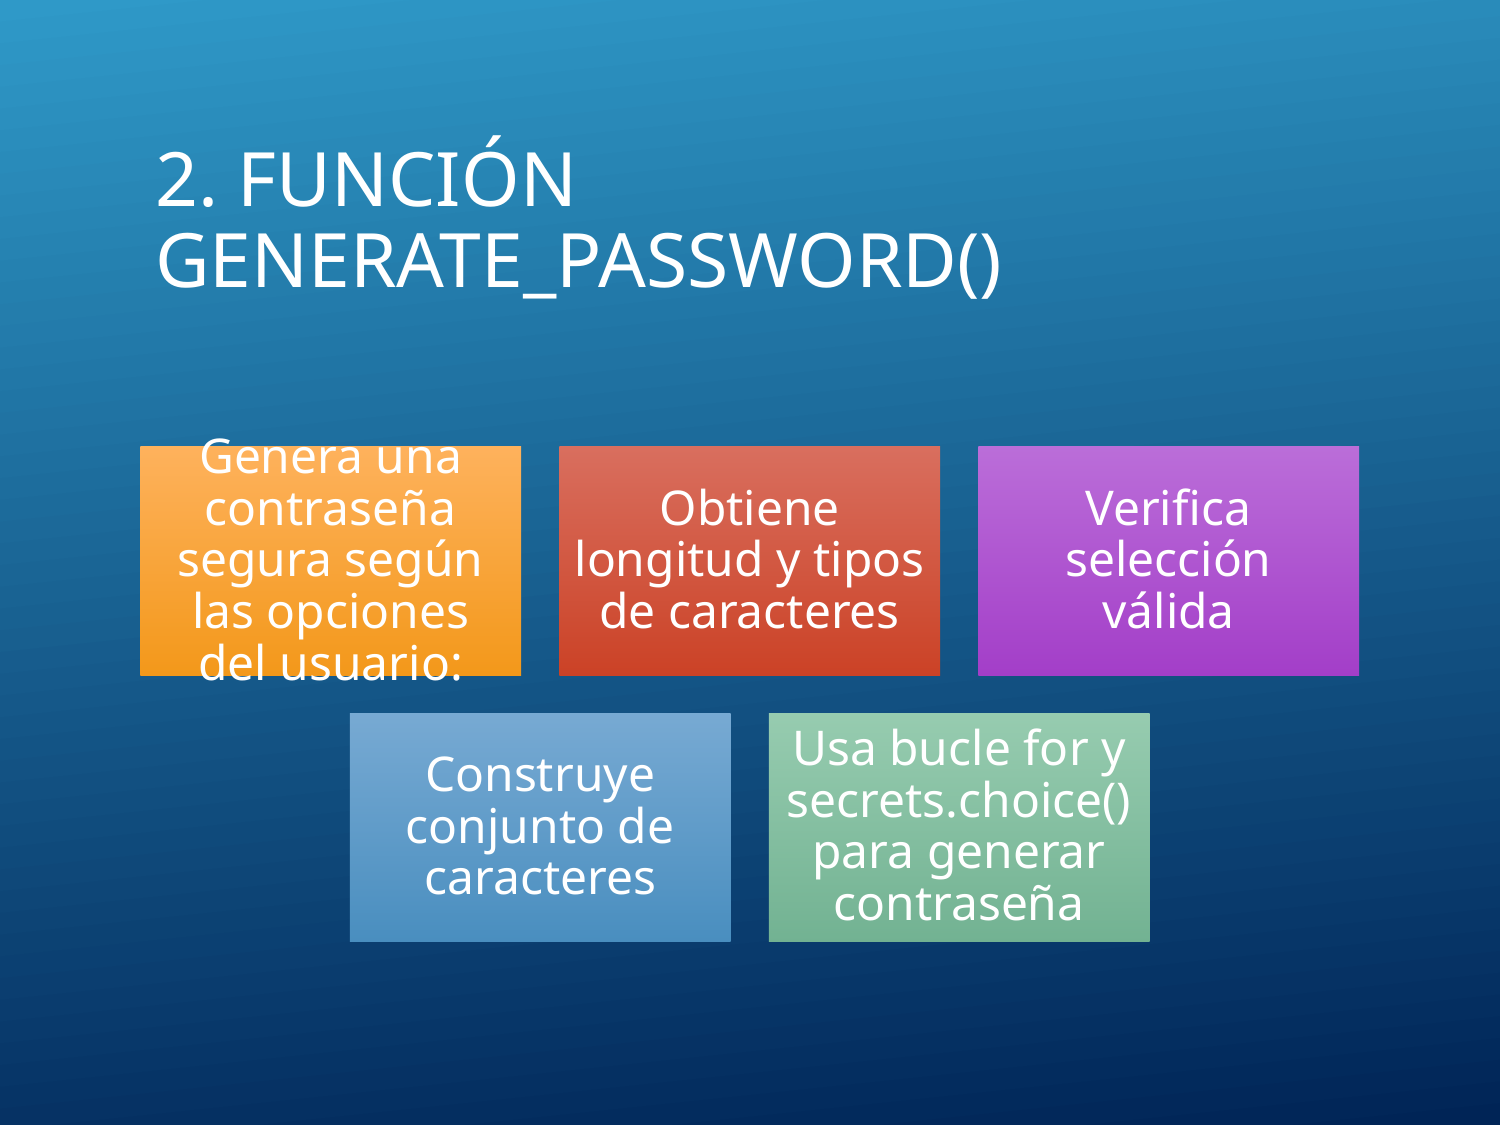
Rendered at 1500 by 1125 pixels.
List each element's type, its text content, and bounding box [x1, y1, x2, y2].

text_box [0, 0, 1500, 1125]
title 2. Función generate_password() [140, 101, 1360, 344]
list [140, 400, 1360, 989]
